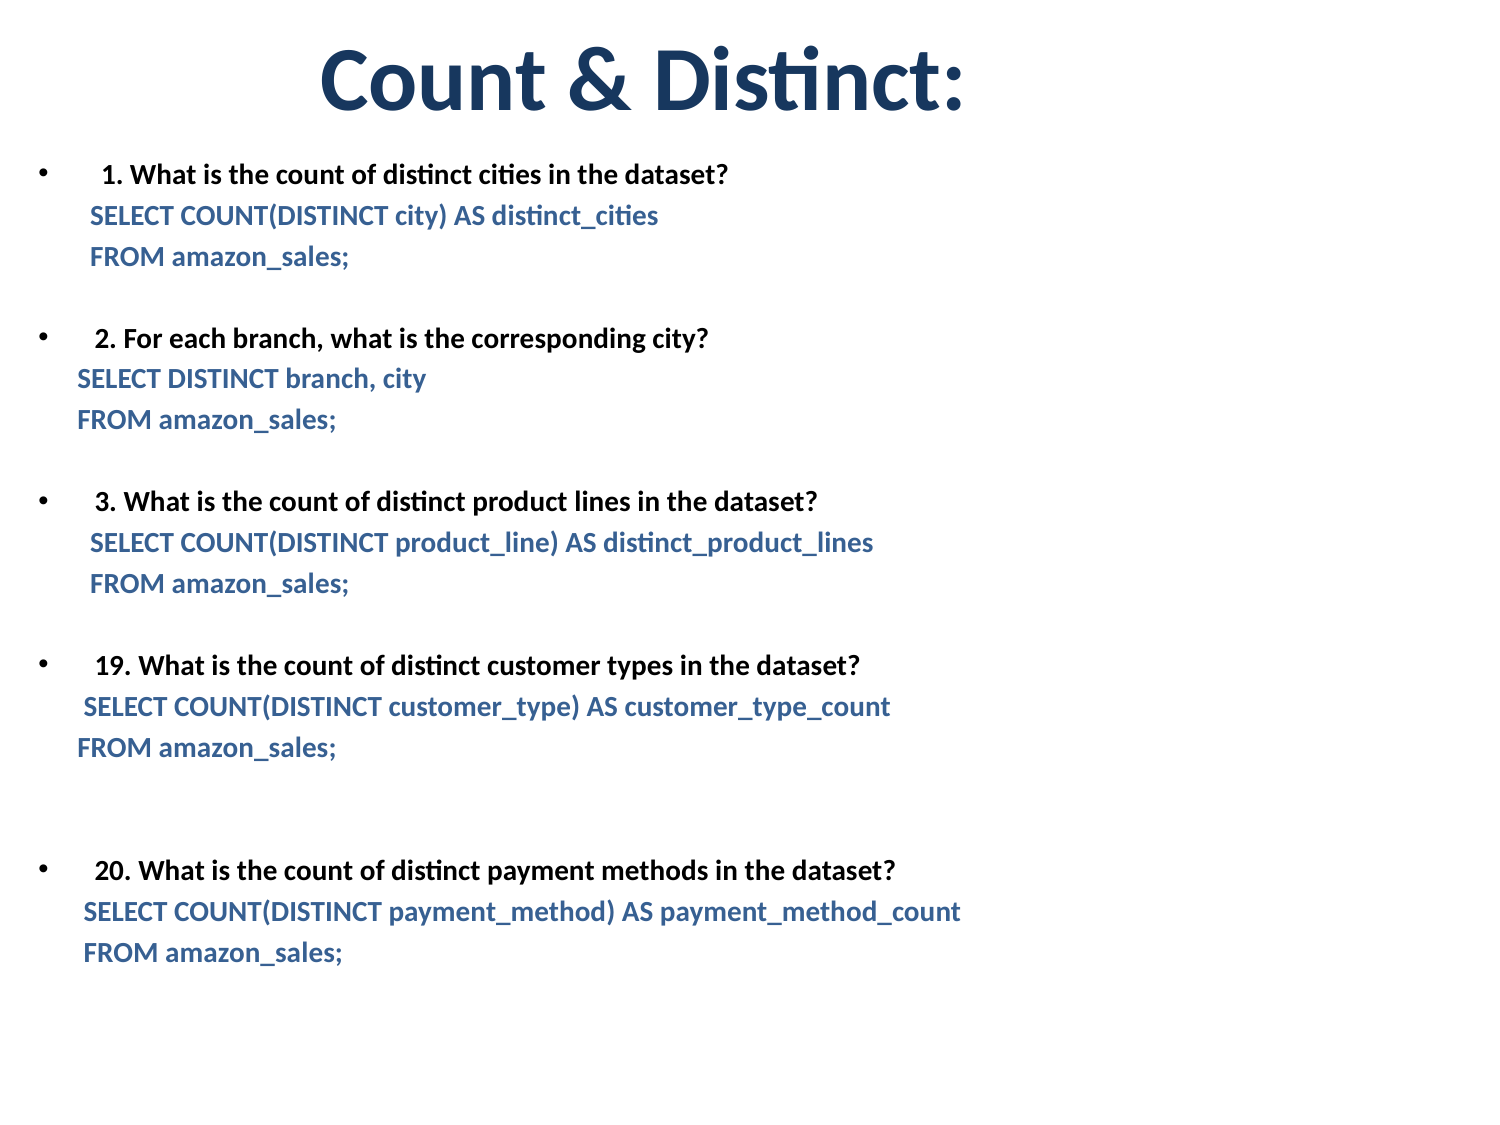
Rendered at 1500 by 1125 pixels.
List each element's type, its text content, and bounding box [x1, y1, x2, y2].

title Count & Distinct: [0, 9, 1288, 137]
list 1. What is the count of distinct cities in the dataset? SELECT COUNT(DISTINCT city) AS distinct_cities FROM amazon_sales; 2. For each branch, what is the corresponding city? SELECT DISTINCT branch, city FROM amazon_sales; 3. What is the count of distinct product lines in the dataset? SELECT COUNT(DISTINCT product_line) AS distinct_product_lines FROM amazon_sales; 19. What is the count of distinct customer types in the dataset? SELECT COUNT(DISTINCT customer_type) AS customer_type_count FROM amazon_sales; 20. What is the count of distinct payment methods in the dataset? SELECT COUNT(DISTINCT payment_method) AS payment_method_count FROM amazon_sales; [23, 147, 1481, 1116]
